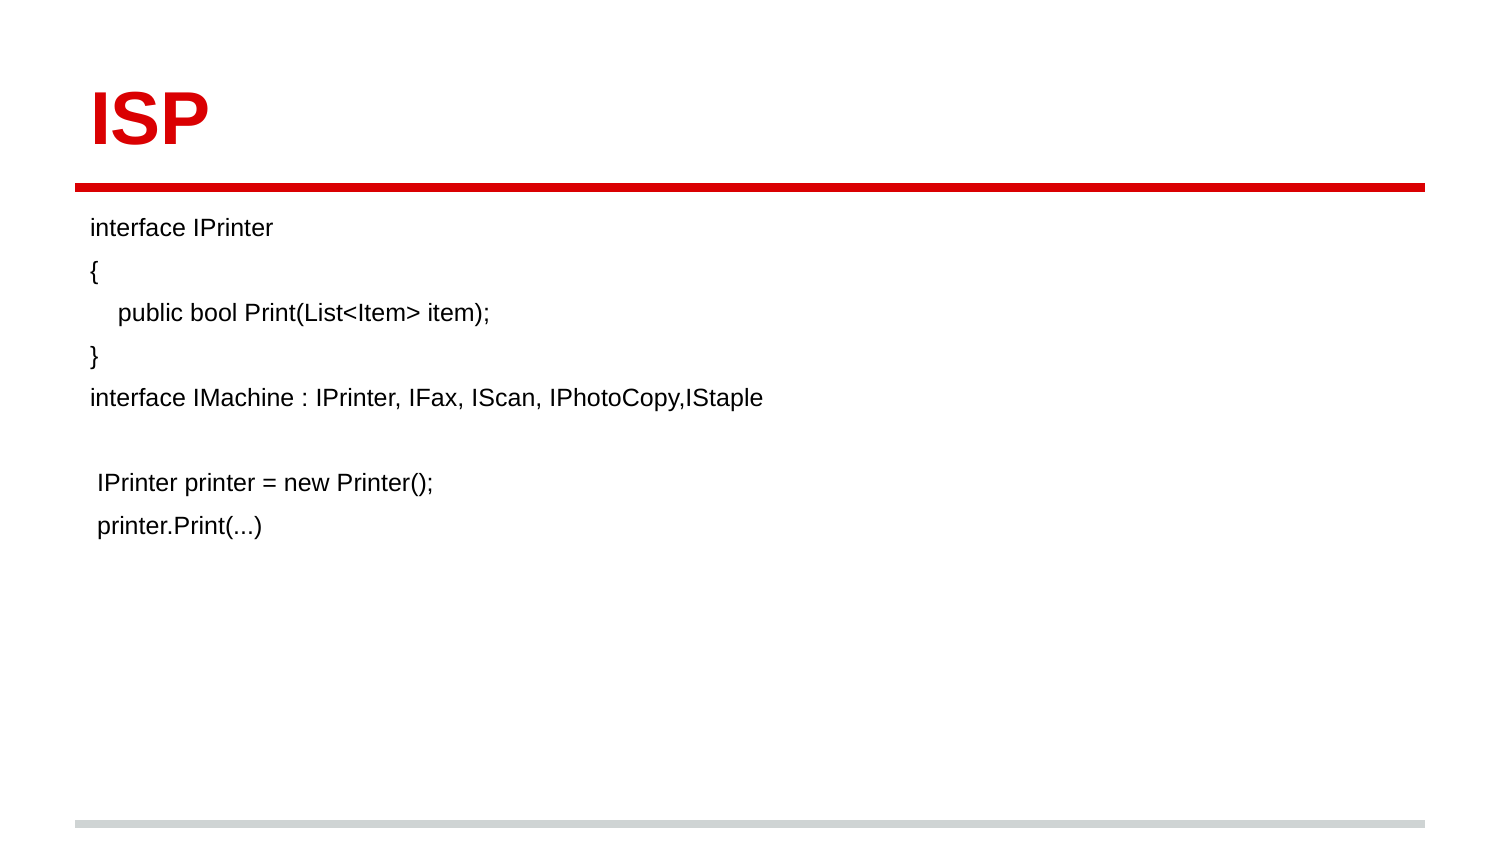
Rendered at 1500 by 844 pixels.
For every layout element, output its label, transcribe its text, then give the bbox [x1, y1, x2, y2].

title ISP [75, 33, 1425, 175]
list interface IPrinter { public bool Print(List<Item> item); } interface IMachine : IPrinter, IFax, IScan, IPhotoCopy,IStaple IPrinter printer = new Printer(); printer.Print(...) [75, 196, 1425, 808]
